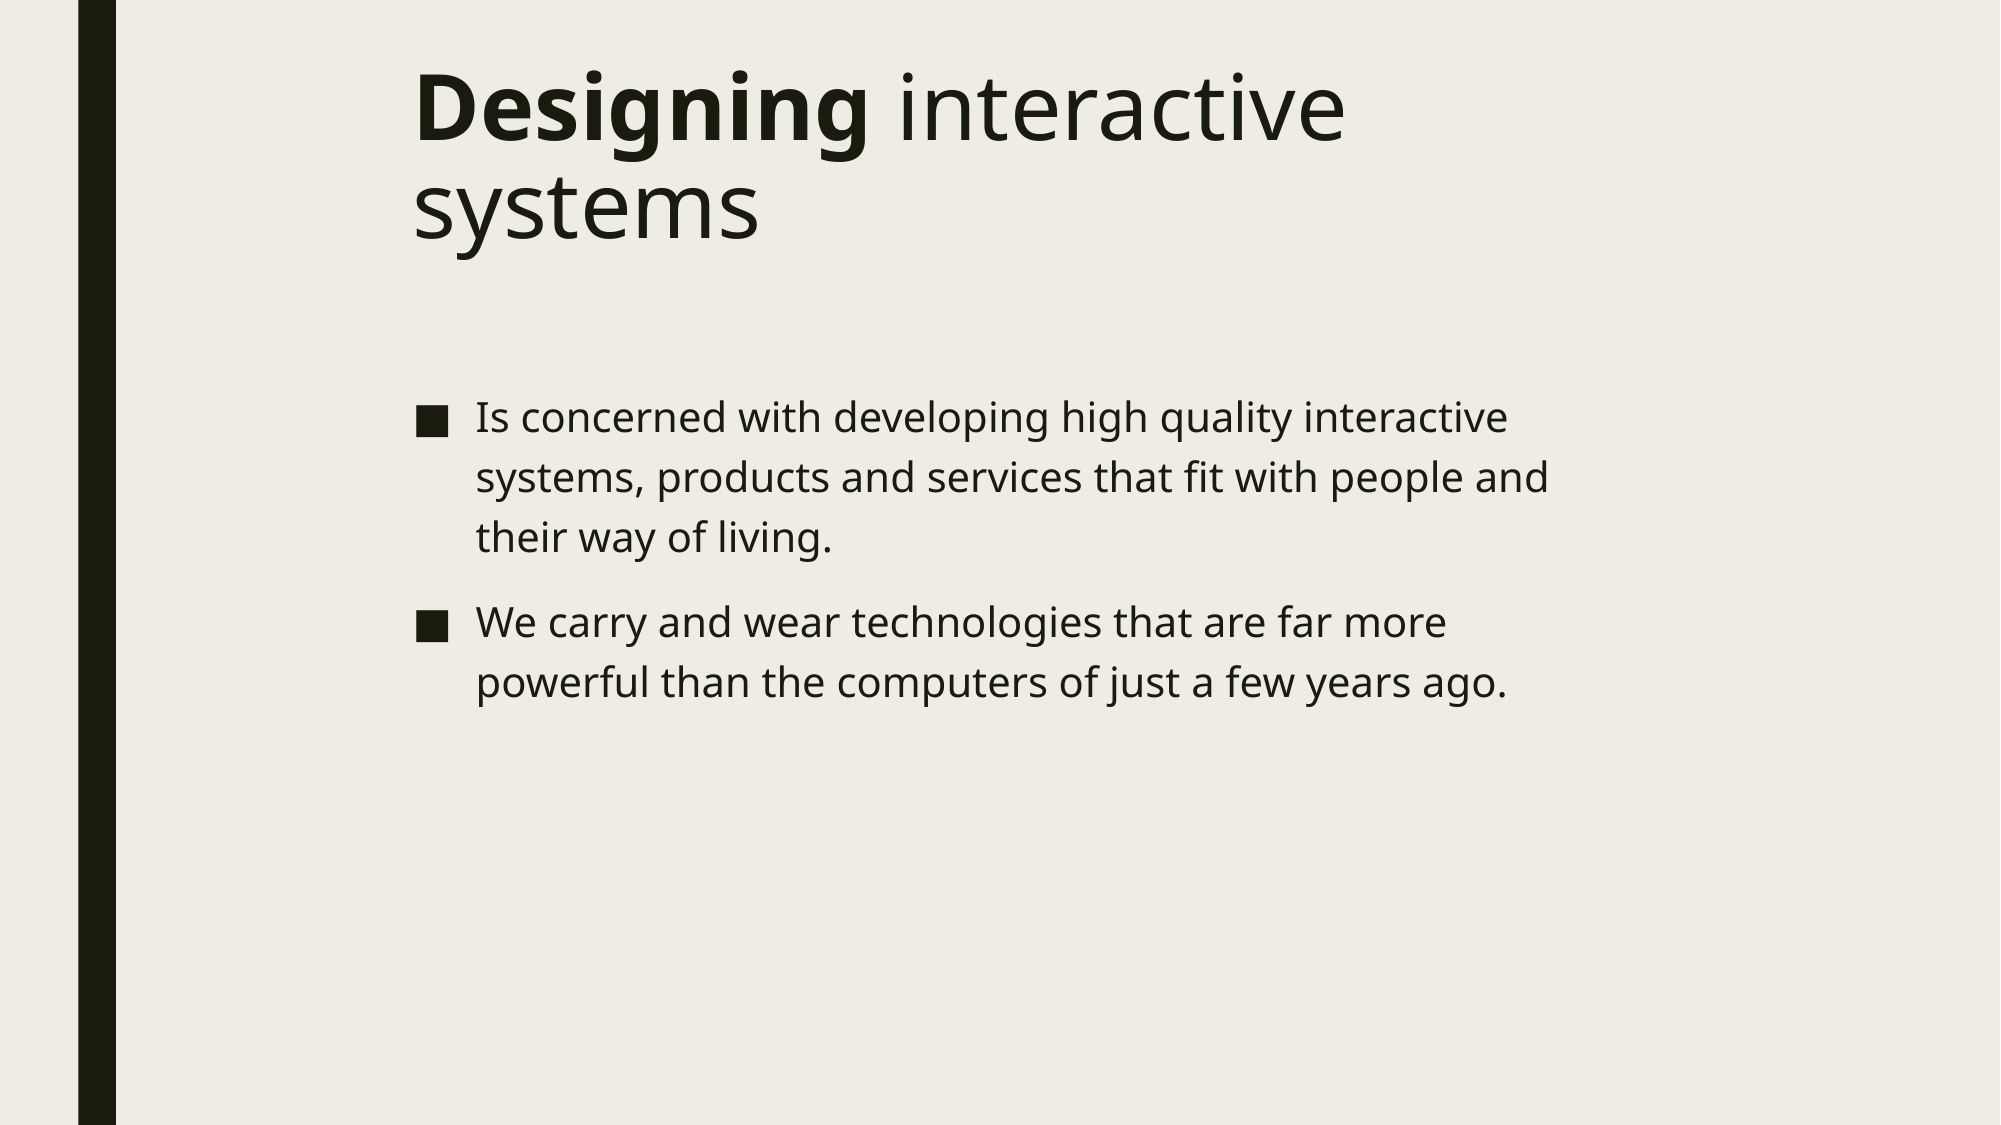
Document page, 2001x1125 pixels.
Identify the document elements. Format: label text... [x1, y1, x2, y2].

list Is concerned with developing high quality interactive systems, products and services that fit with people and their way of living. We carry and wear technologies that are far more powerful than the computers of just a few years ago. [397, 373, 1615, 953]
title Designing interactive systems [397, 54, 1674, 267]
